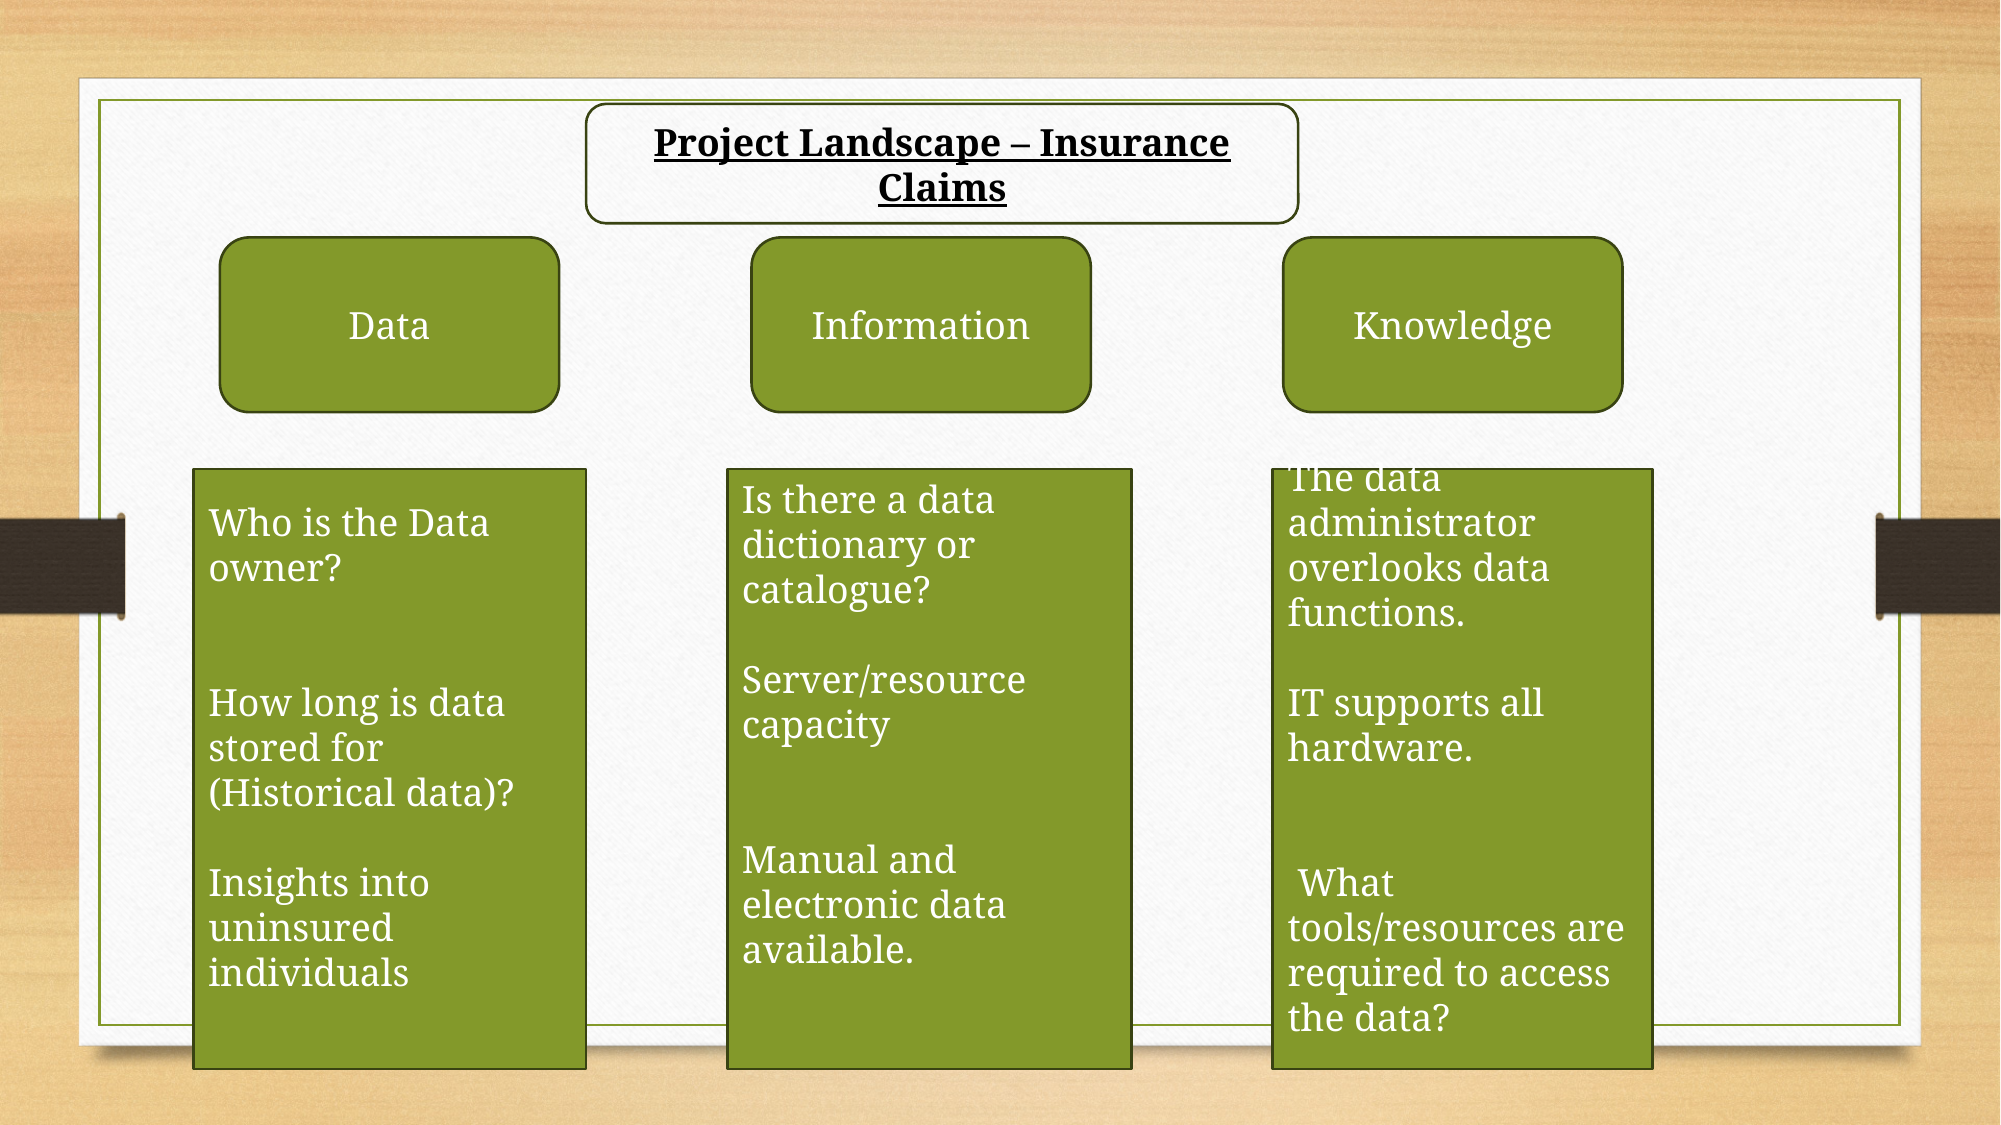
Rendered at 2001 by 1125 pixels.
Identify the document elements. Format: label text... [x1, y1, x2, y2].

text_box Knowledge [1281, 236, 1624, 414]
picture [0, 0, 2001, 1125]
text_box Project Landscape – Insurance Claims [584, 102, 1300, 225]
text_box Information [750, 236, 1093, 414]
text_box The data administrator overlooks data functions. IT supports all hardware. What tools/resources are required to access the data? [1271, 468, 1654, 1070]
text_box Is there a data dictionary or catalogue? Server/resource capacity Manual and electronic data available. [726, 468, 1133, 1070]
text_box Who is the Data owner? How long is data stored for (Historical data)? Insights into uninsured individuals [192, 468, 587, 1070]
text_box Data [218, 236, 561, 414]
